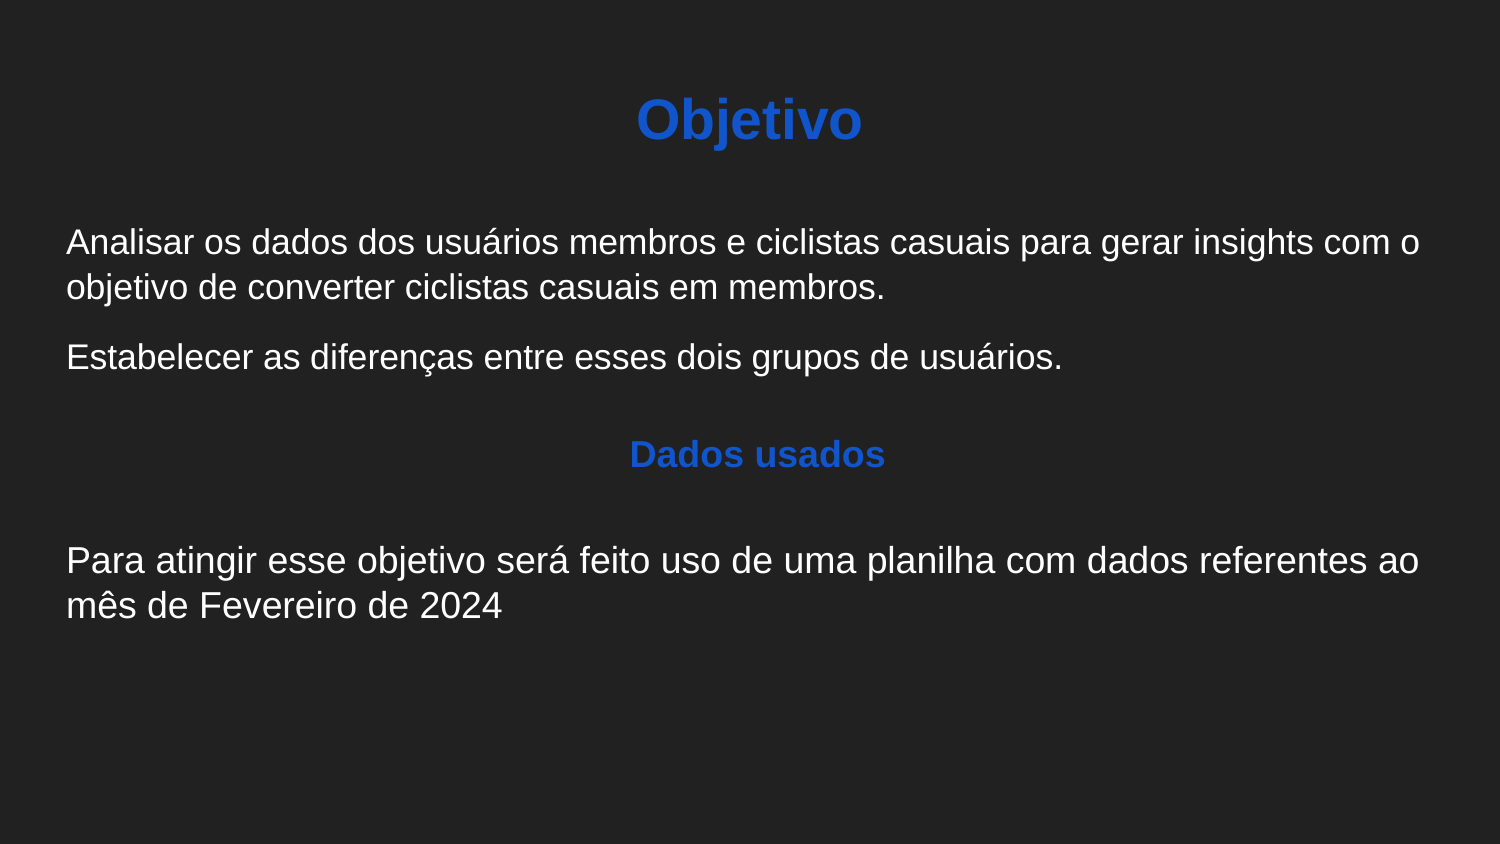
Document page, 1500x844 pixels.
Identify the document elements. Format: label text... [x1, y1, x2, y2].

list Analisar os dados dos usuários membros e ciclistas casuais para gerar insights com o objetivo de converter ciclistas casuais em membros. Estabelecer as diferenças entre esses dois grupos de usuários. [51, 201, 1449, 392]
text_box Para atingir esse objetivo será feito uso de uma planilha com dados referentes ao mês de Fevereiro de 2024 [51, 521, 1449, 713]
title Objetivo [51, 72, 1449, 167]
text_box Dados usados [66, 415, 1449, 502]
